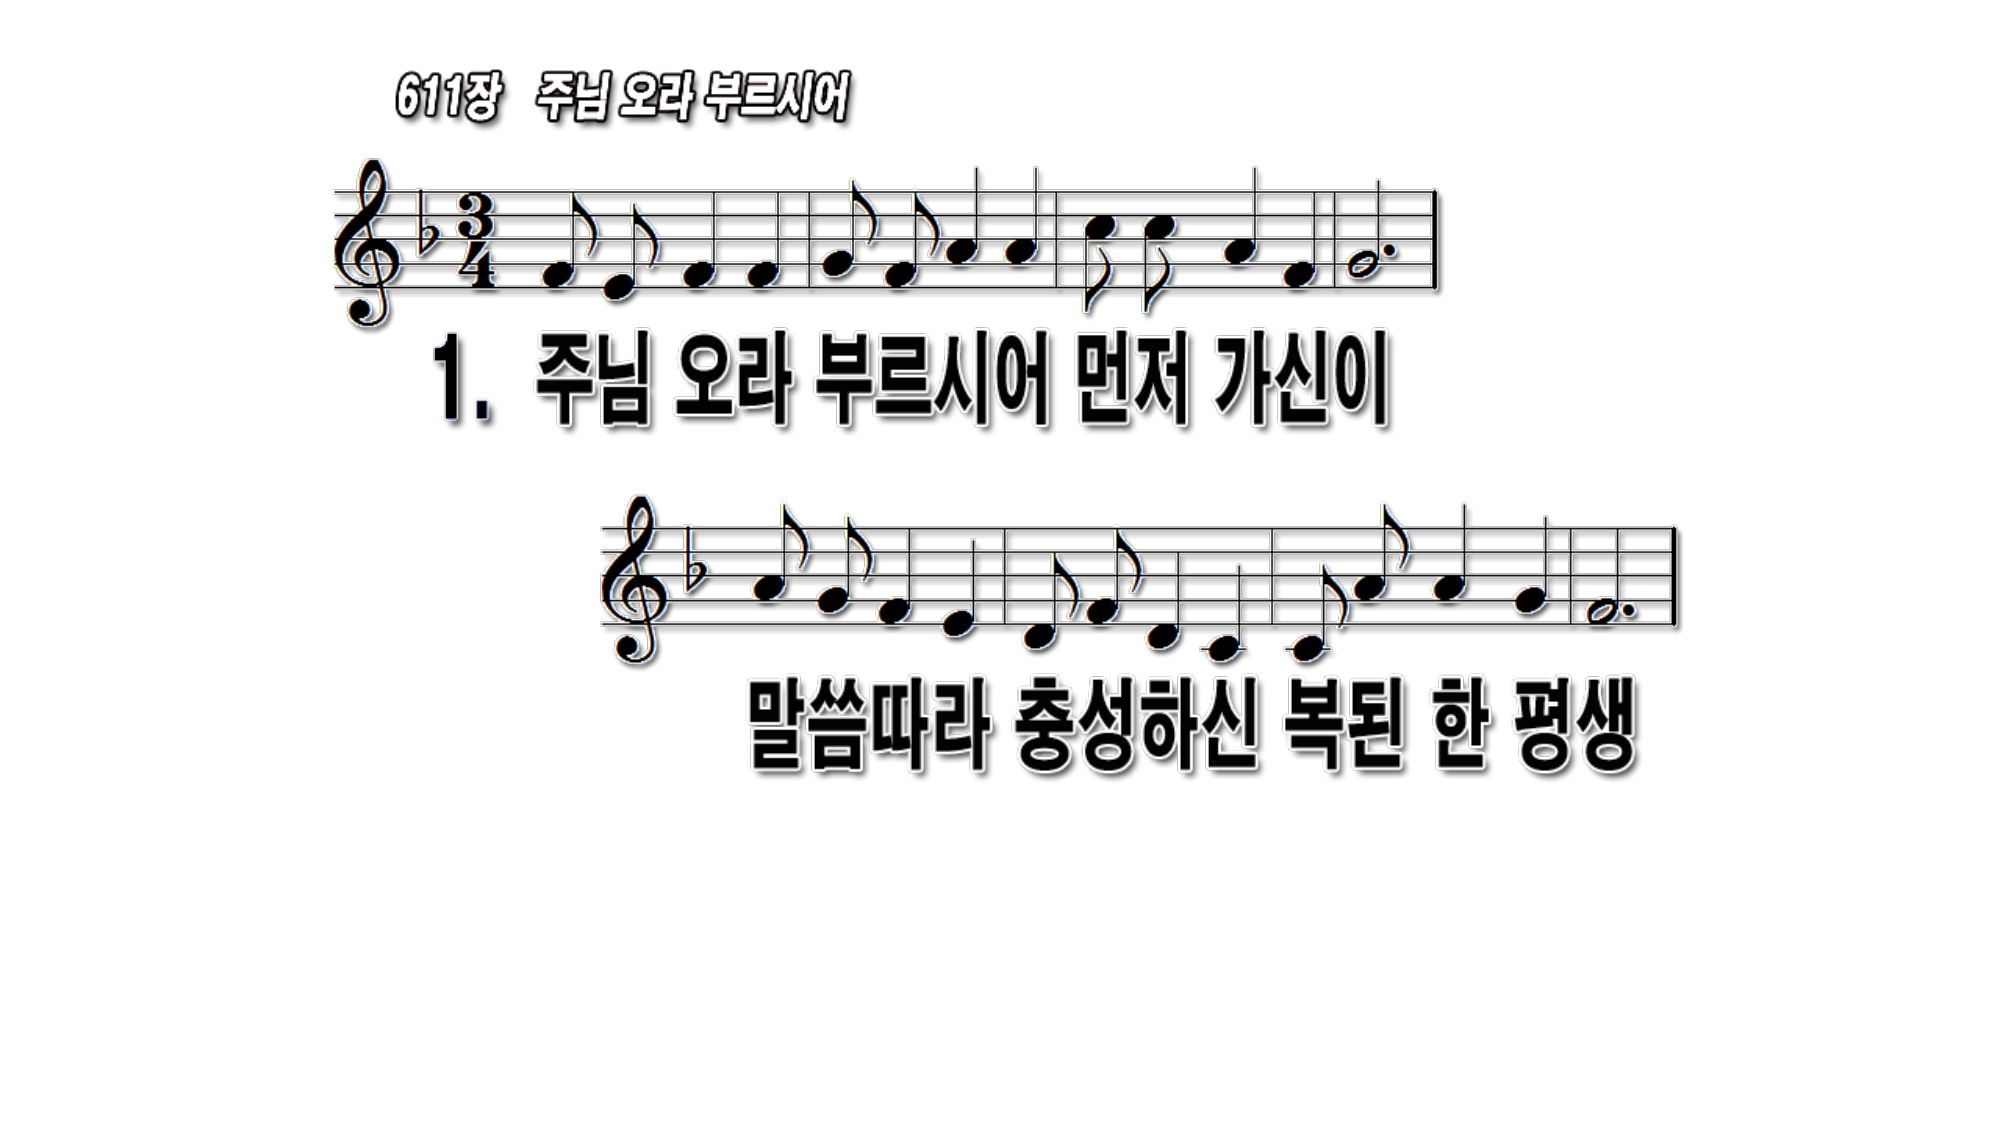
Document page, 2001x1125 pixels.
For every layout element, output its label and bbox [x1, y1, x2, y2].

picture [249, 0, 1750, 835]
